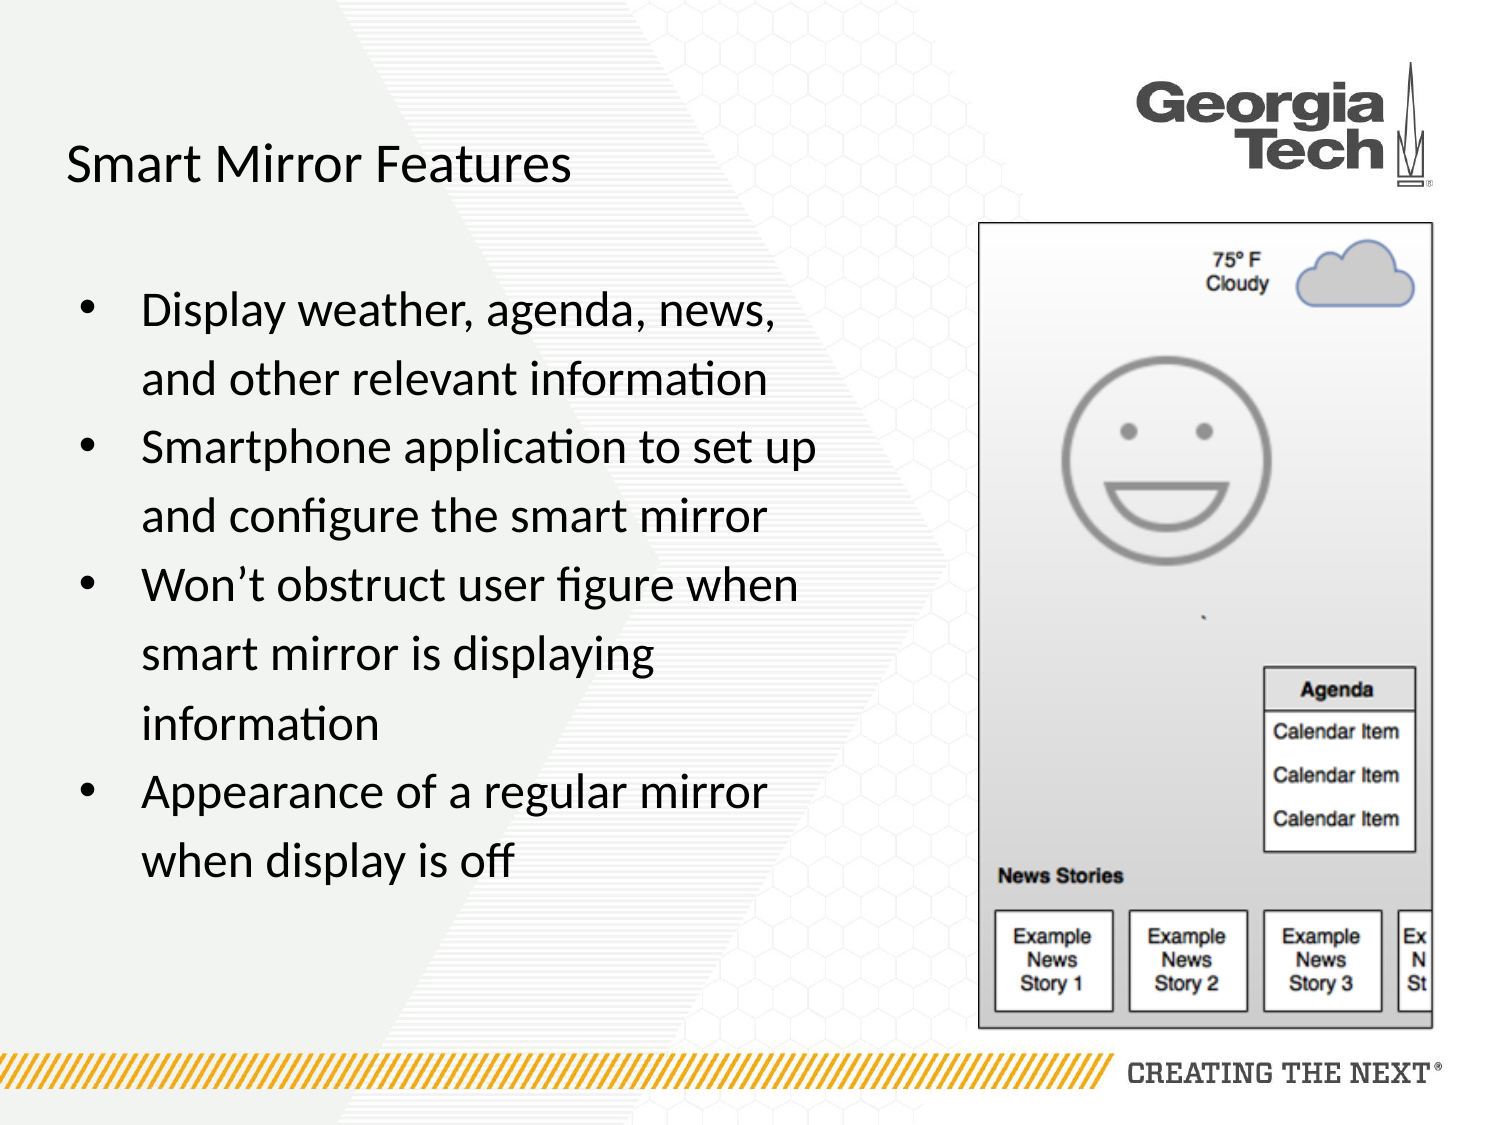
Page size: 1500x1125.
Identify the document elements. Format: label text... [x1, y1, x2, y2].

title Smart Mirror Features [51, 97, 1449, 223]
picture [0, 0, 1500, 1125]
list Display weather, agenda, news, and other relevant information Smartphone application to set up and configure the smart mirror Won’t obstruct user figure when smart mirror is displaying information Appearance of a regular mirror when display is off [51, 252, 858, 1000]
